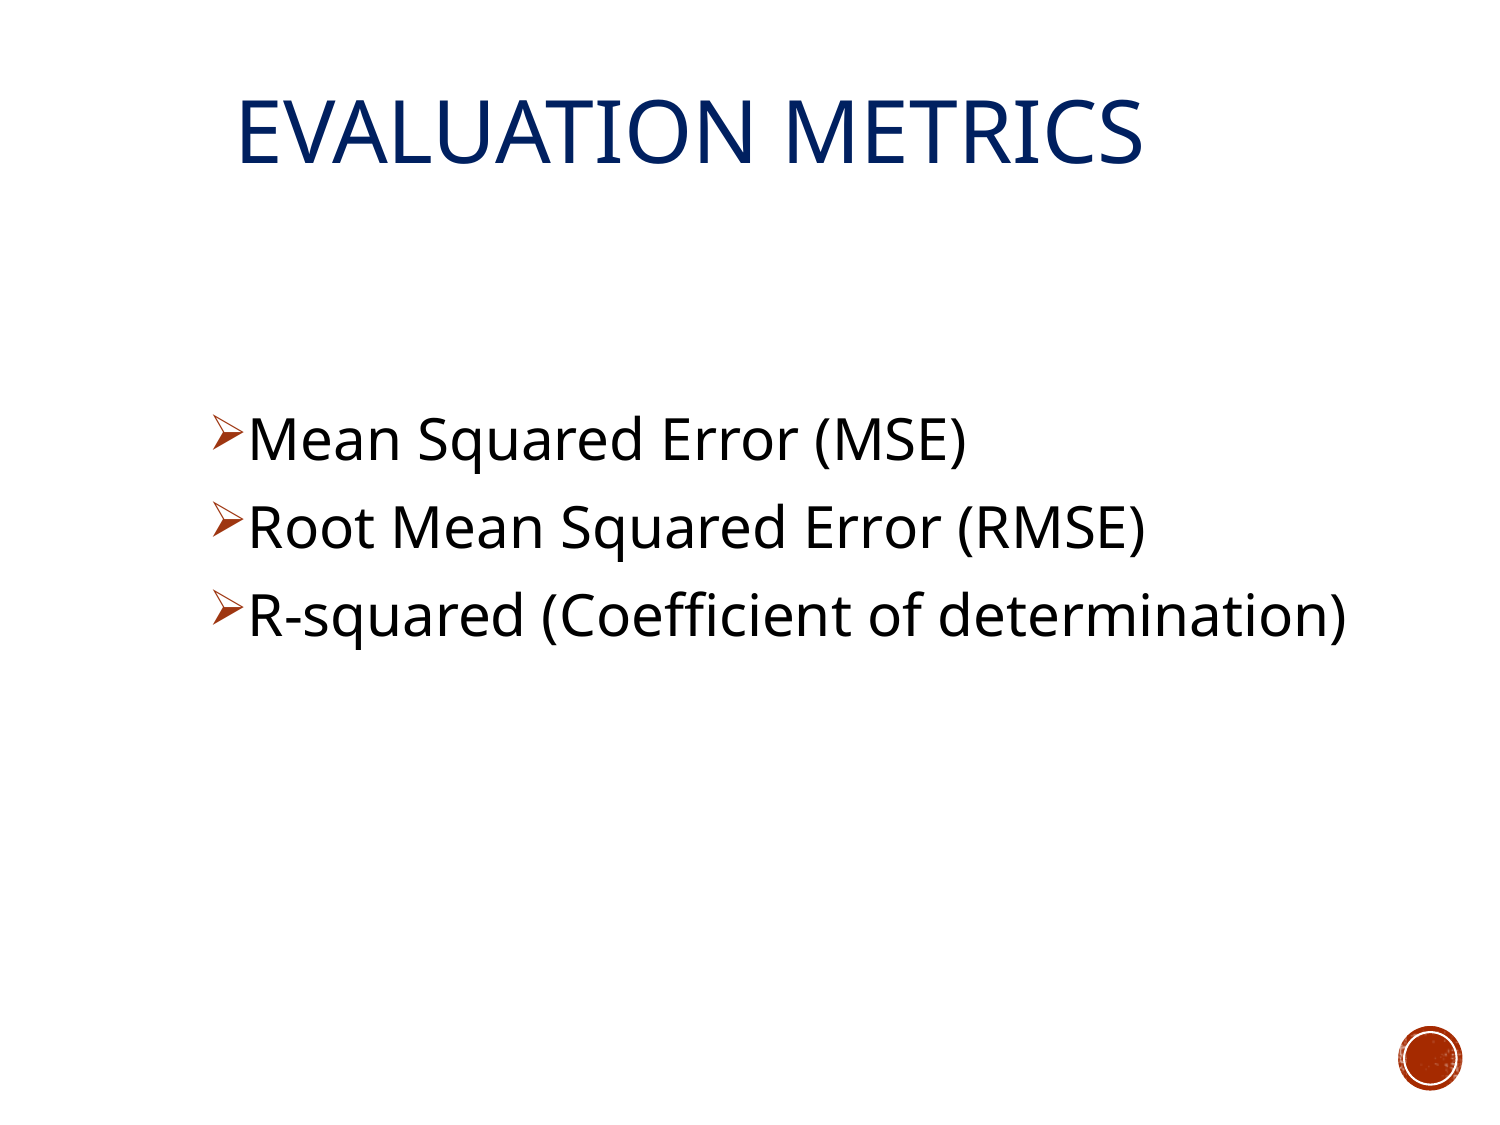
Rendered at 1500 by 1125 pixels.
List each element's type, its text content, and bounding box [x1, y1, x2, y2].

list Mean Squared Error (MSE) Root Mean Squared Error (RMSE) R-squared (Coefficient of determination) [193, 308, 1388, 1013]
title Evaluation Metrics [219, 3, 1354, 268]
